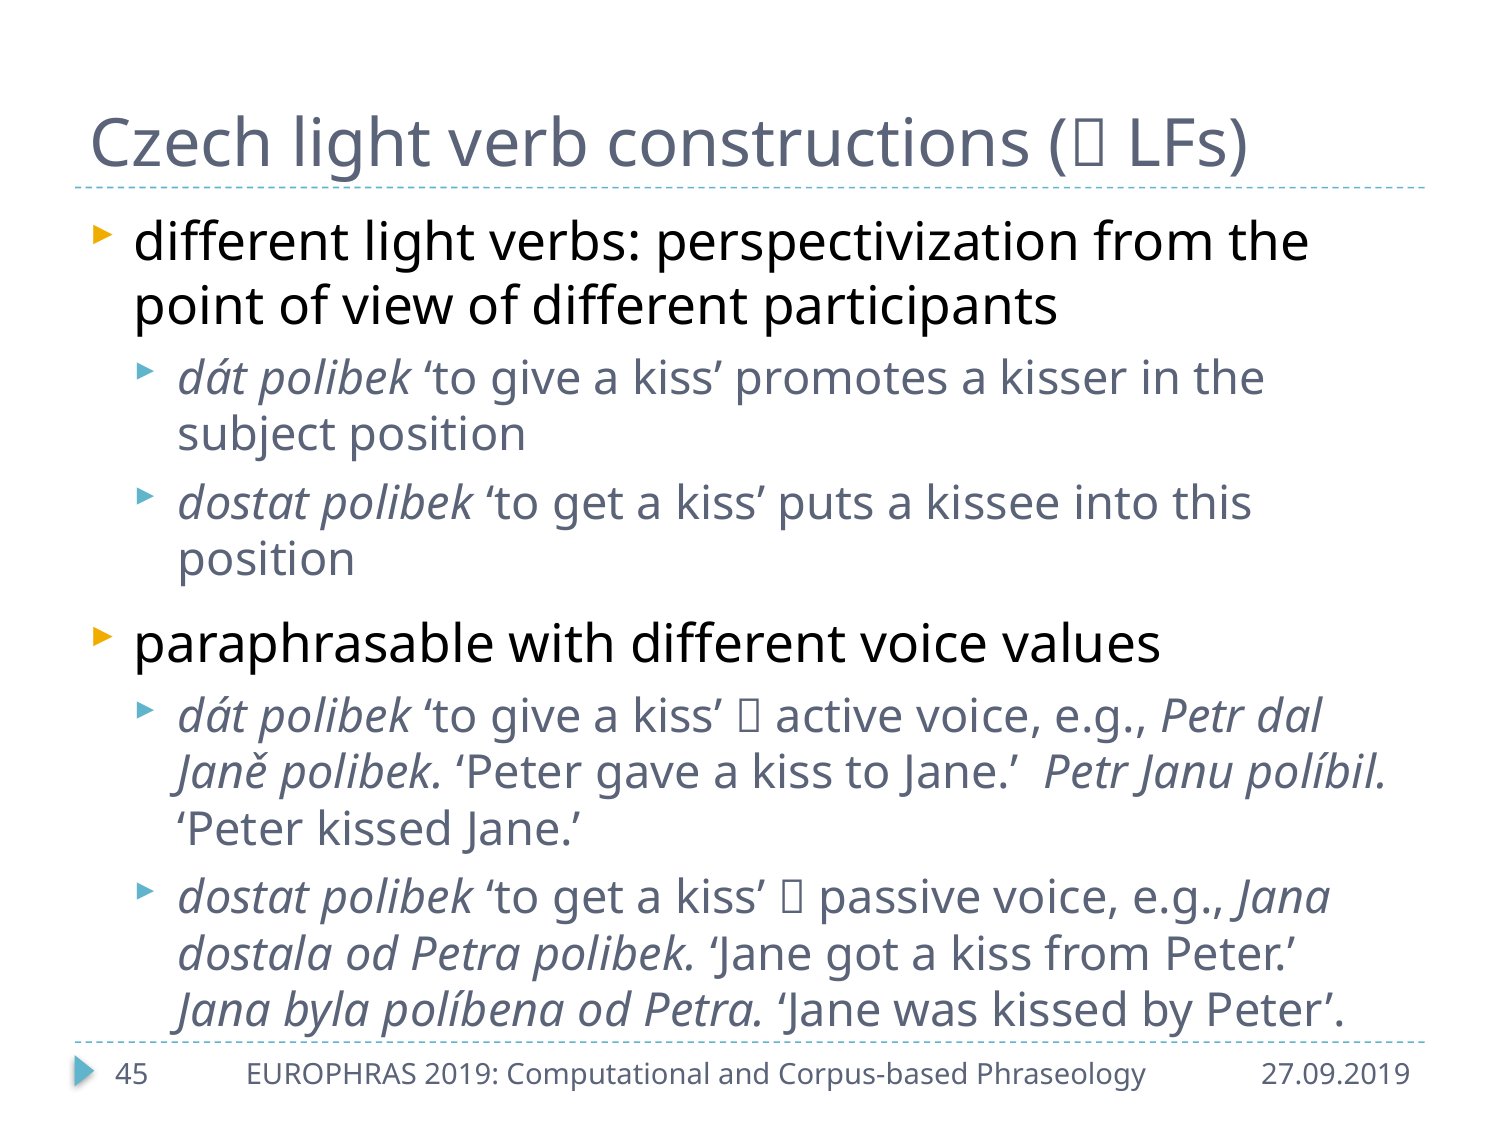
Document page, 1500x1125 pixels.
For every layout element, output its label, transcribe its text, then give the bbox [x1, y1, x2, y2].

list different light verbs: perspectivization from the point of view of different participants dát polibek ‘to give a kiss’ promotes a kisser in the subject position dostat polibek ‘to get a kiss’ puts a kissee into this position paraphrasable with different voice values dát polibek ‘to give a kiss’  active voice, e.g., Petr dal Janě polibek. ‘Peter gave a kiss to Jane.’ Petr Janu políbil. ‘Peter kissed Jane.’ dostat polibek ‘to get a kiss’  passive voice, e.g., Jana dostala od Petra polibek. ‘Jane got a kiss from Peter.’ Jana byla políbena od Petra. ‘Jane was kissed by Peter’. [75, 200, 1425, 1044]
footer EUROPHRAS 2019: Computational and Corpus-based Phraseology [185, 1047, 1208, 1108]
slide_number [1219, 1047, 1426, 1108]
title Czech light verb constructions ( LFs) [75, 24, 1425, 188]
slide_number 45 [100, 1047, 178, 1108]
